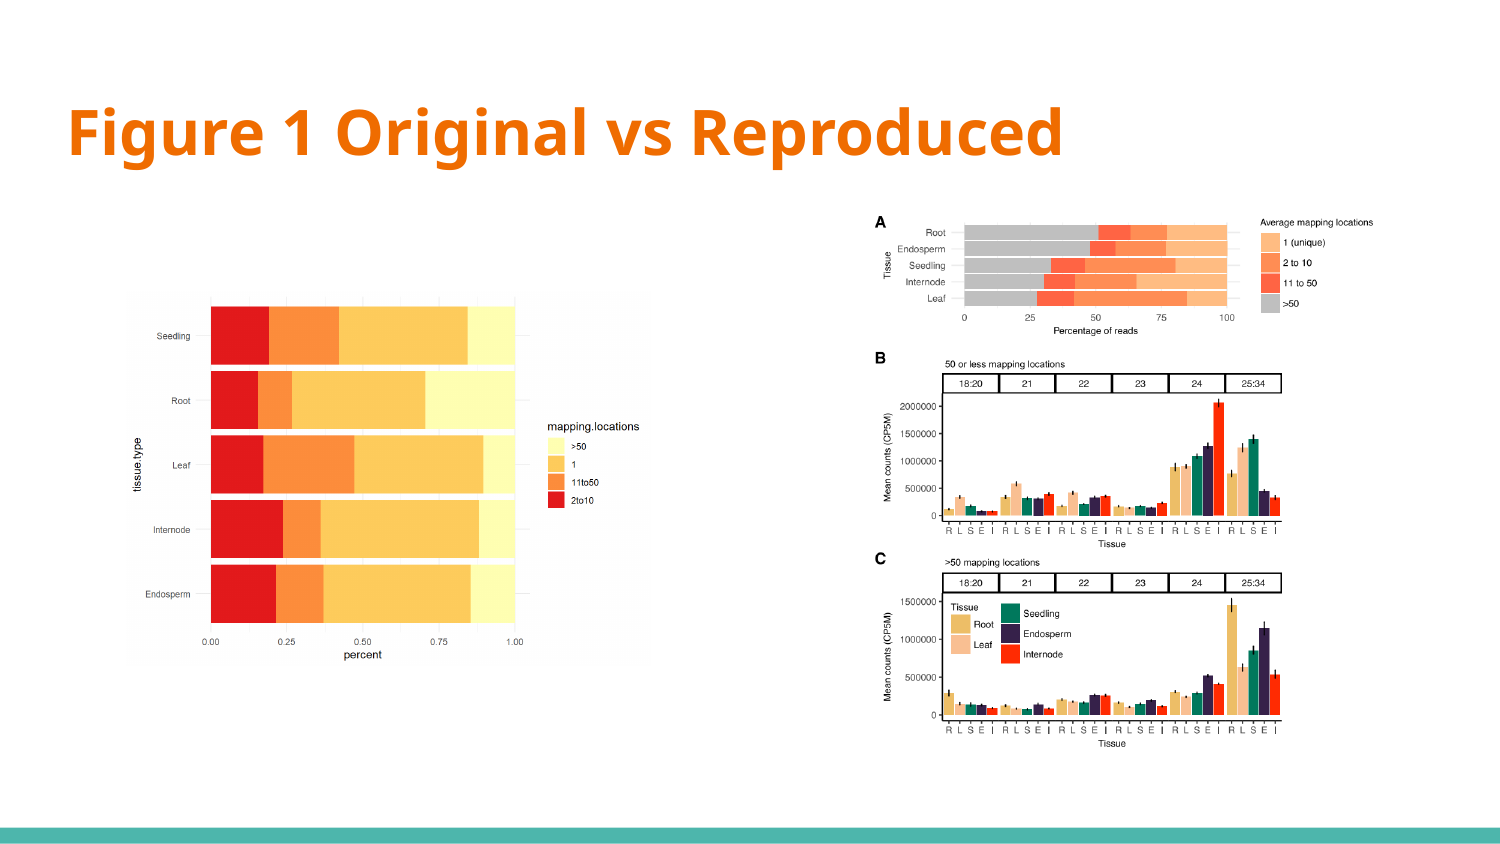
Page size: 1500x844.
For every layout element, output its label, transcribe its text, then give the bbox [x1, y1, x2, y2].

picture [126, 291, 651, 666]
picture [861, 196, 1386, 761]
title Figure 1 Original vs Reproduced [51, 72, 1449, 189]
